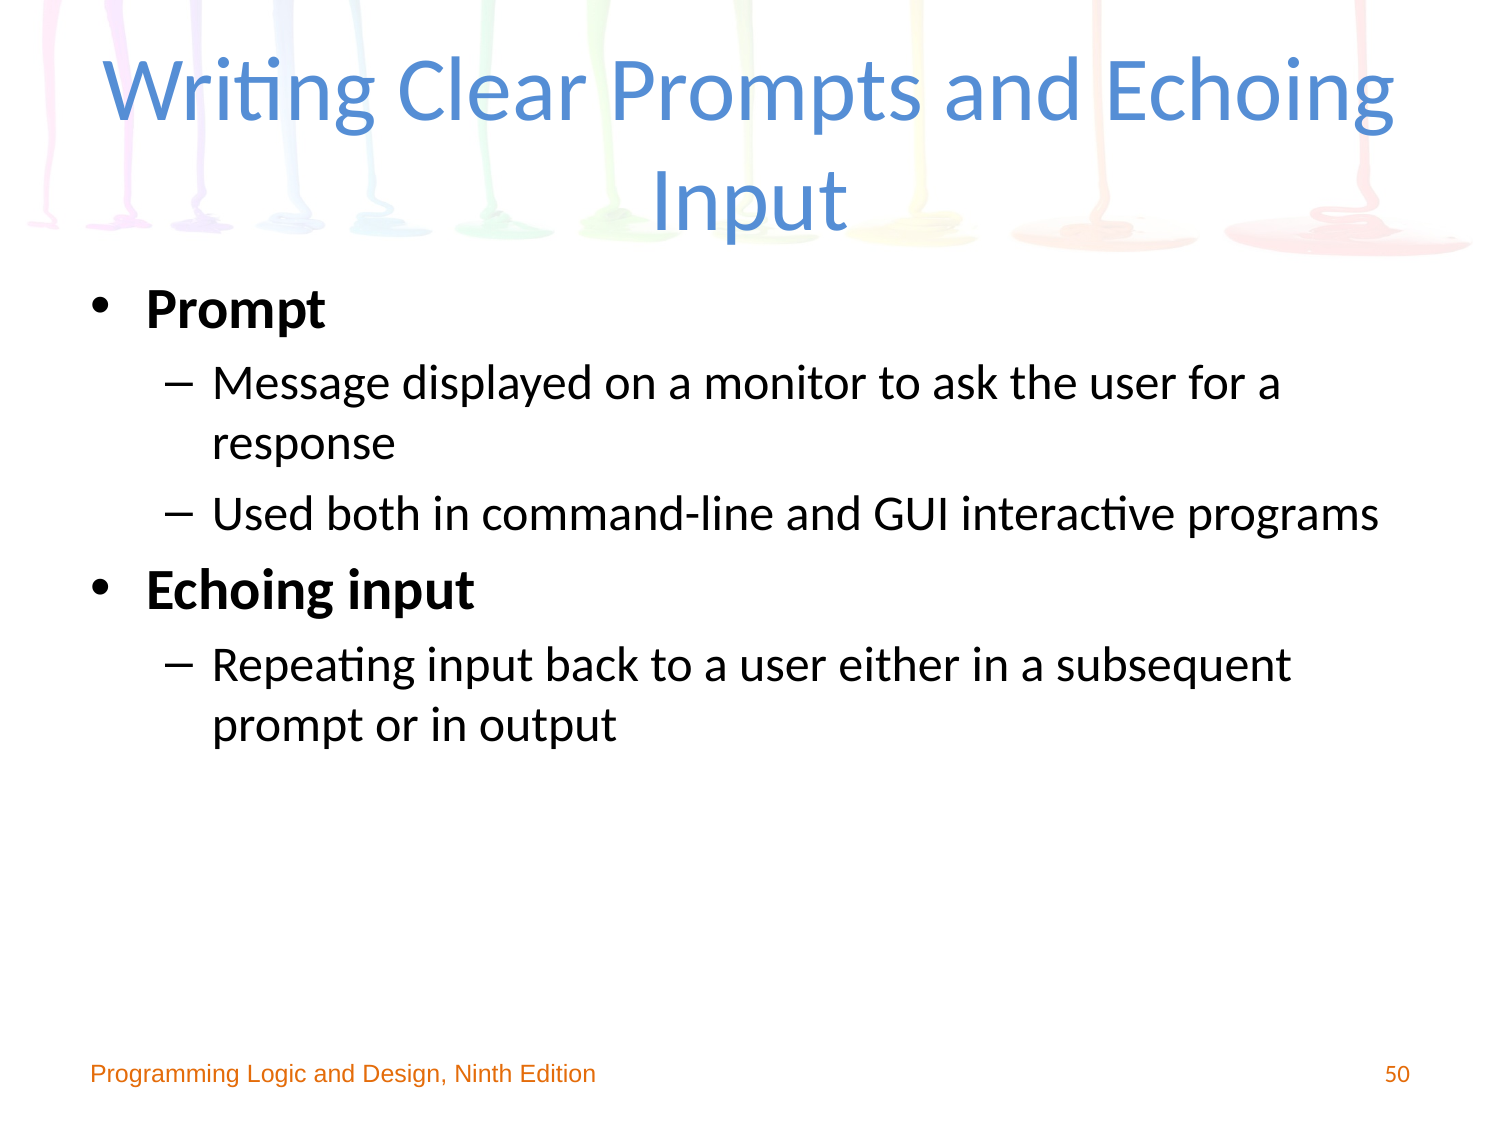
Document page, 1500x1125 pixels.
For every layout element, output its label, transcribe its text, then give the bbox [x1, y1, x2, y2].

picture [0, 0, 1500, 263]
slide_number 50 [1074, 1042, 1425, 1103]
footer Programming Logic and Design, Ninth Edition [75, 1042, 988, 1103]
title Writing Clear Prompts and Echoing Input [74, 44, 1426, 233]
list Prompt Message displayed on a monitor to ask the user for a response Used both in command-line and GUI interactive programs Echoing input Repeating input back to a user either in a subsequent prompt or in output [74, 262, 1426, 1006]
